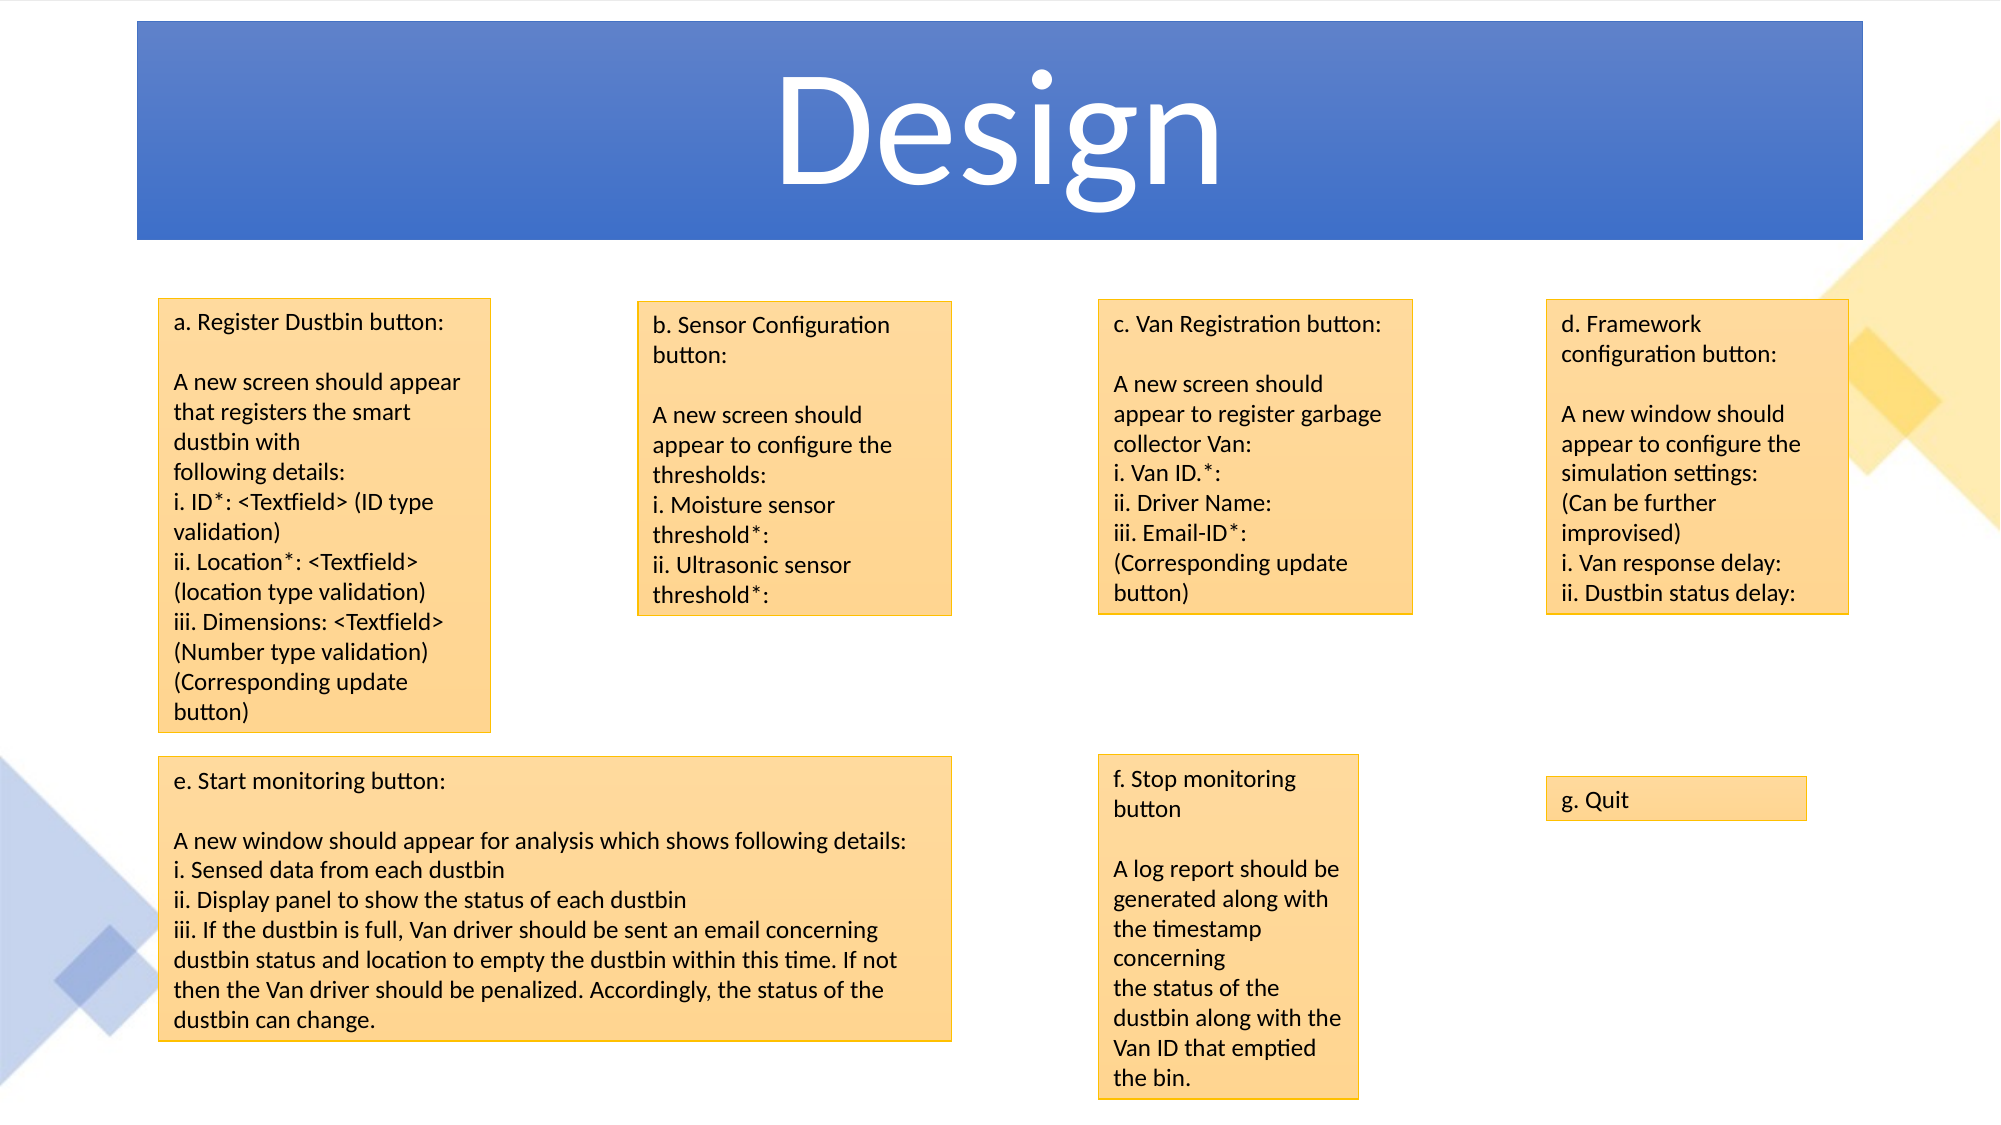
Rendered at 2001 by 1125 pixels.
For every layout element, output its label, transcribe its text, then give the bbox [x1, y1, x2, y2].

text_box a. Register Dustbin button: A new screen should appear that registers the smart dustbin with following details: i. ID*: <Textfield> (ID type validation) ii. Location*: <Textfield> (location type validation) iii. Dimensions: <Textfield> (Number type validation) (Corresponding update button) [158, 298, 491, 733]
title Design [137, 21, 1863, 240]
text_box d. Framework configuration button: A new window should appear to configure the simulation settings: (Can be further improvised) i. Van response delay: ii. Dustbin status delay: [1546, 299, 1849, 615]
text_box f. Stop monitoring button A log report should be generated along with the timestamp concerning the status of the dustbin along with the Van ID that emptied the bin. [1098, 754, 1359, 1100]
text_box g. Quit [1546, 776, 1807, 821]
text_box b. Sensor Configuration button: A new screen should appear to configure the thresholds: i. Moisture sensor threshold*: ii. Ultrasonic sensor threshold*: [637, 301, 952, 616]
picture [0, 0, 2001, 1125]
text_box e. Start monitoring button: A new window should appear for analysis which shows following details: i. Sensed data from each dustbin ii. Display panel to show the status of each dustbin iii. If the dustbin is full, Van driver should be sent an email concerning dustbin status and location to empty the dustbin within this time. If not then the Van driver should be penalized. Accordingly, the status of the dustbin can change. [158, 756, 952, 1042]
text_box c. Van Registration button: A new screen should appear to register garbage collector Van: i. Van ID.*: ii. Driver Name: iii. Email-ID*: (Corresponding update button) [1098, 299, 1413, 615]
